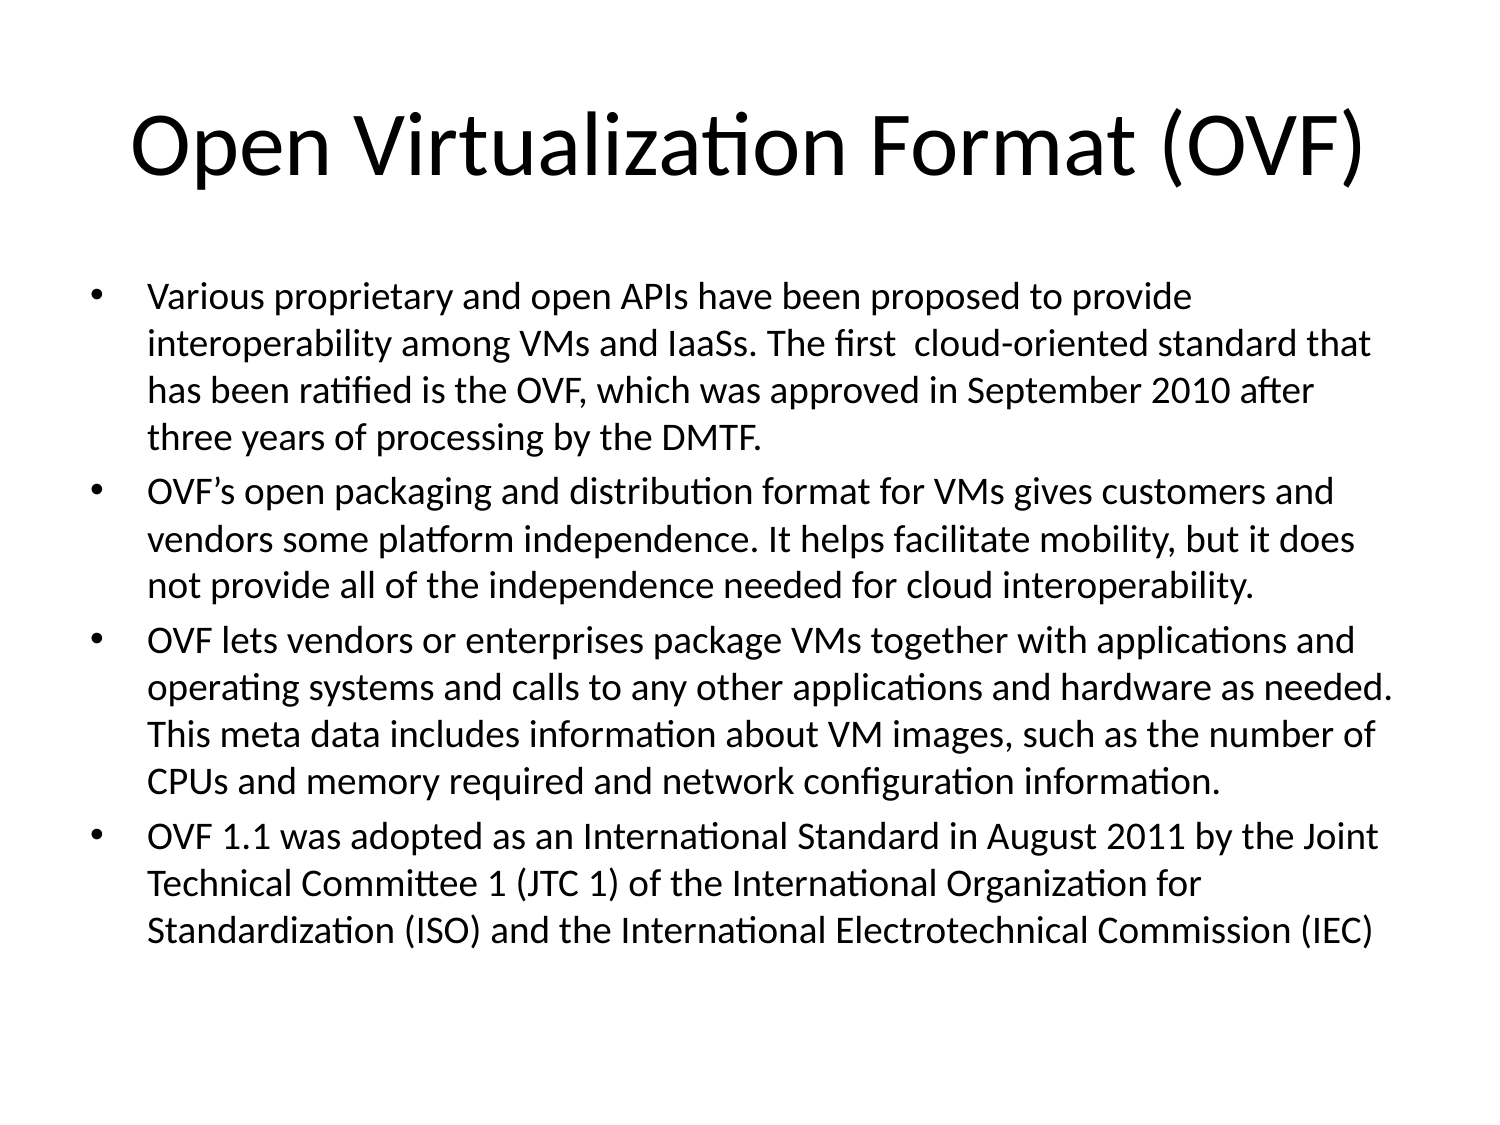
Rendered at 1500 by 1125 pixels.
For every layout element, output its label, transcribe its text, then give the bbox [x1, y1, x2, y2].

title Open Virtualization Format (OVF) [75, 45, 1425, 233]
list Various proprietary and open APIs have been proposed to provide interoperability among VMs and IaaSs. The first cloud-oriented standard that has been ratified is the OVF, which was approved in September 2010 after three years of processing by the DMTF. OVF’s open packaging and distribution format for VMs gives customers and vendors some platform independence. It helps facilitate mobility, but it does not provide all of the independence needed for cloud interoperability. OVF lets vendors or enterprises package VMs together with applications and operating systems and calls to any other applications and hardware as needed. This meta data includes information about VM images, such as the number of CPUs and memory required and network configuration information. OVF 1.1 was adopted as an International Standard in August 2011 by the Joint Technical Committee 1 (JTC 1) of the International Organization for Standardization (ISO) and the International Electrotechnical Commission (IEC) [75, 262, 1425, 1005]
